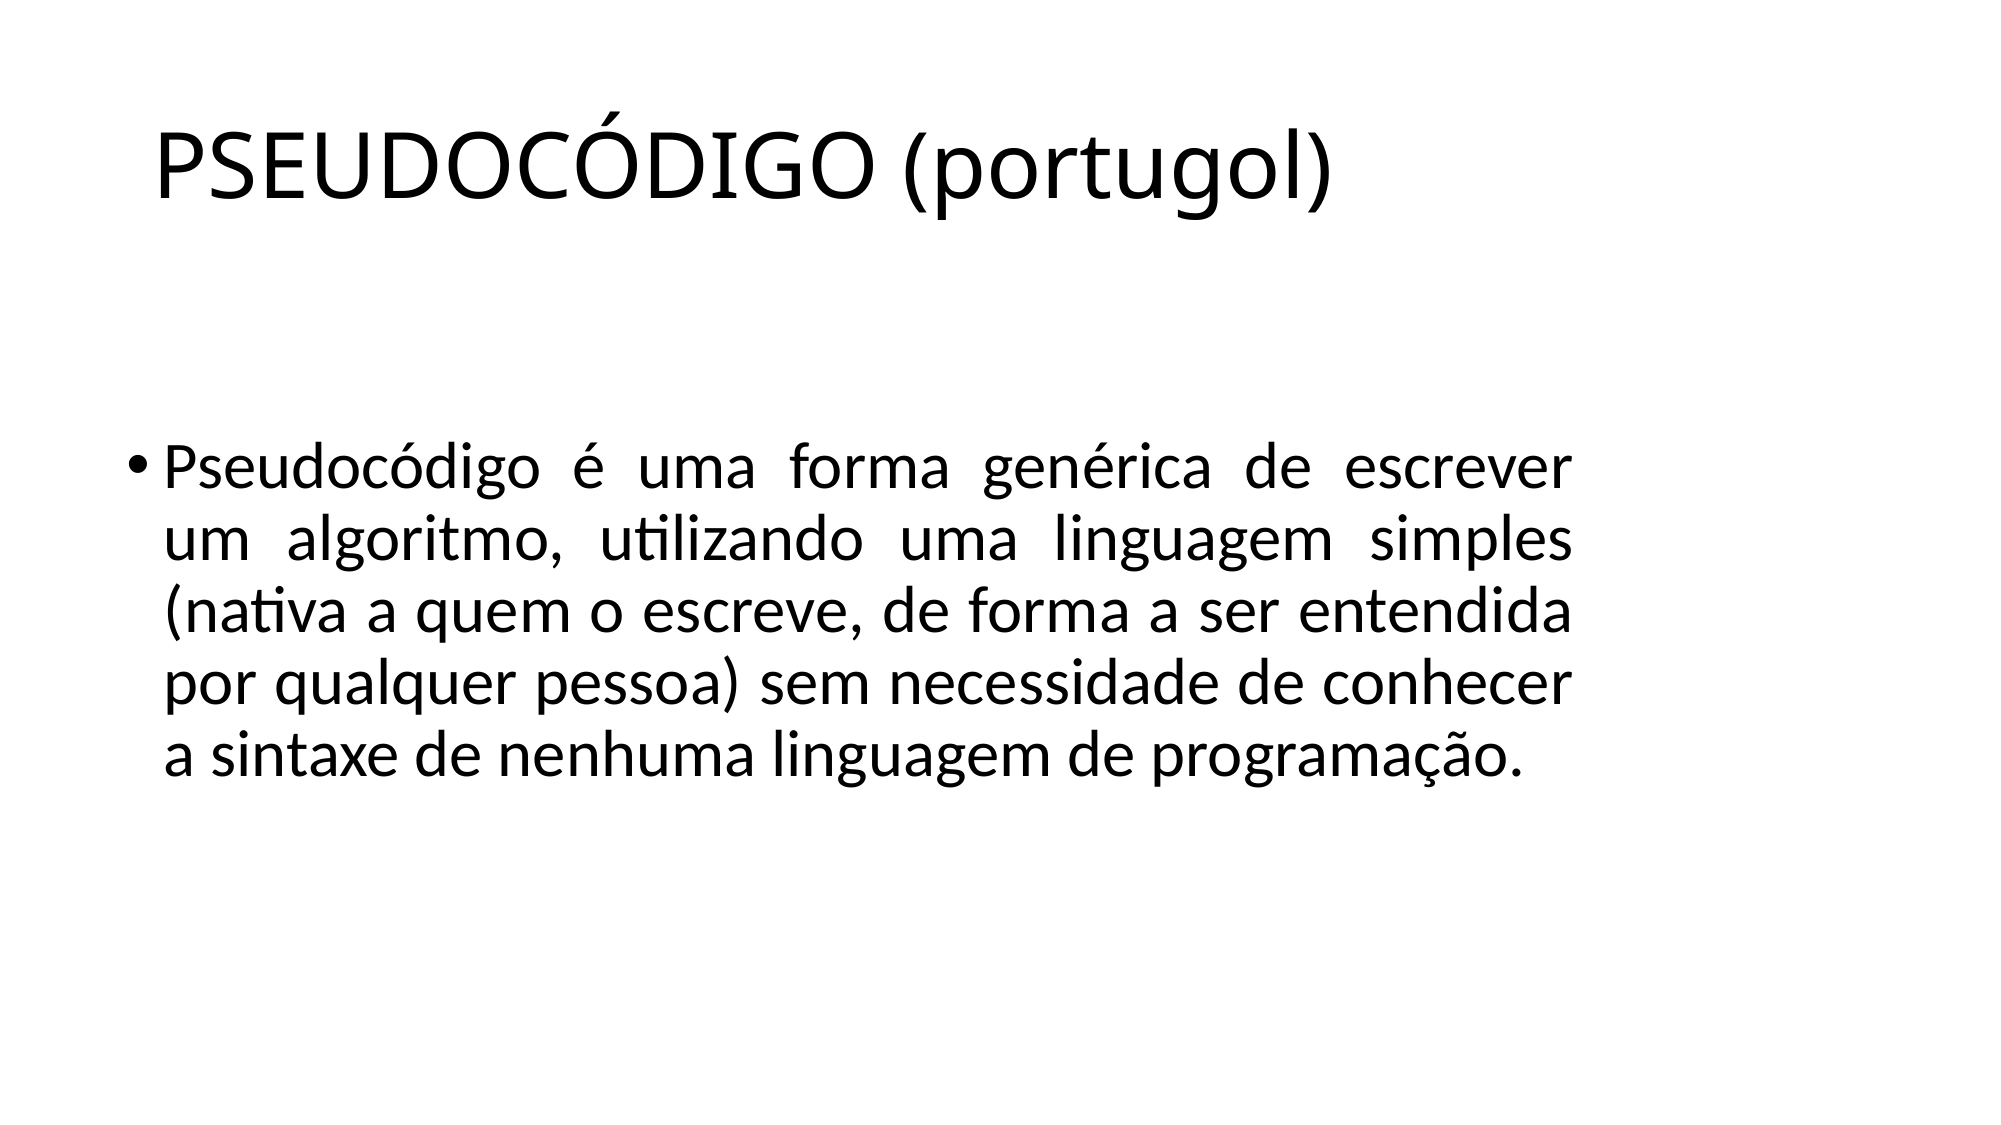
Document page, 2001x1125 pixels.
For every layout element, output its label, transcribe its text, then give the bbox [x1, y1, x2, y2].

title PSEUDOCÓDIGO (portugol) [137, 59, 1863, 278]
list Pseudocódigo é uma forma genérica de escrever um algoritmo, utilizando uma linguagem simples (nativa a quem o escreve, de forma a ser entendida por qualquer pessoa) sem necessidade de conhecer a sintaxe de nenhuma linguagem de programação. [111, 423, 1590, 1059]
